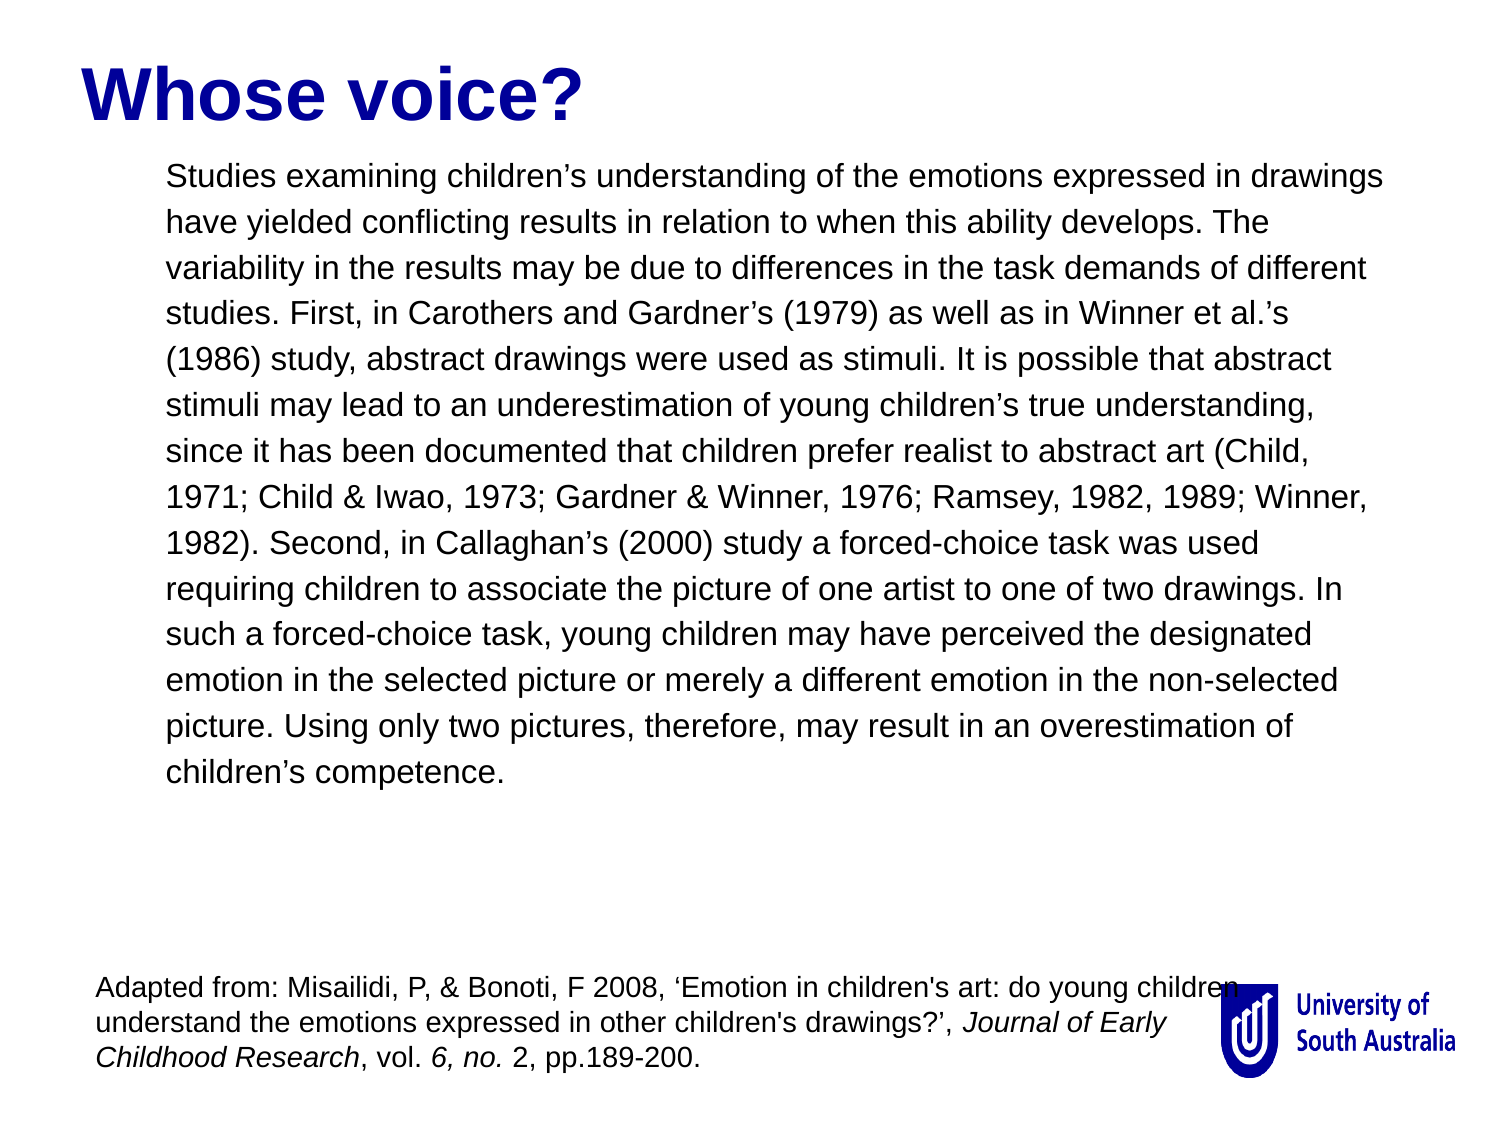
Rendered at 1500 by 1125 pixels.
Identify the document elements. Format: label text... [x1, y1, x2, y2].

picture [1266, 984, 1455, 1078]
text_box Adapted from: Misailidi, P, & Bonoti, F 2008, ‘Emotion in children's art: do young children understand the emotions expressed in other children's drawings?’, Journal of Early Childhood Research, vol. 6, no. 2, pp.189-200. [80, 960, 1266, 1081]
list Whose voice? [66, 48, 1427, 158]
list Studies examining children’s understanding of the emotions expressed in drawings have yielded conflicting results in relation to when this ability develops. The variability in the results may be due to differences in the task demands of different studies. First, in Carothers and Gardner’s (1979) as well as in Winner et al.’s (1986) study, abstract drawings were used as stimuli. It is possible that abstract stimuli may lead to an underestimation of young children’s true understanding, since it has been documented that children prefer realist to abstract art (Child, 1971; Child & Iwao, 1973; Gardner & Winner, 1976; Ramsey, 1982, 1989; Winner, 1982). Second, in Callaghan’s (2000) study a forced-choice task was used requiring children to associate the picture of one artist to one of two drawings. In such a forced-choice task, young children may have perceived the designated emotion in the selected picture or merely a different emotion in the non-selected picture. Using only two pictures, therefore, may result in an overestimation of children’s competence. [150, 140, 1408, 944]
